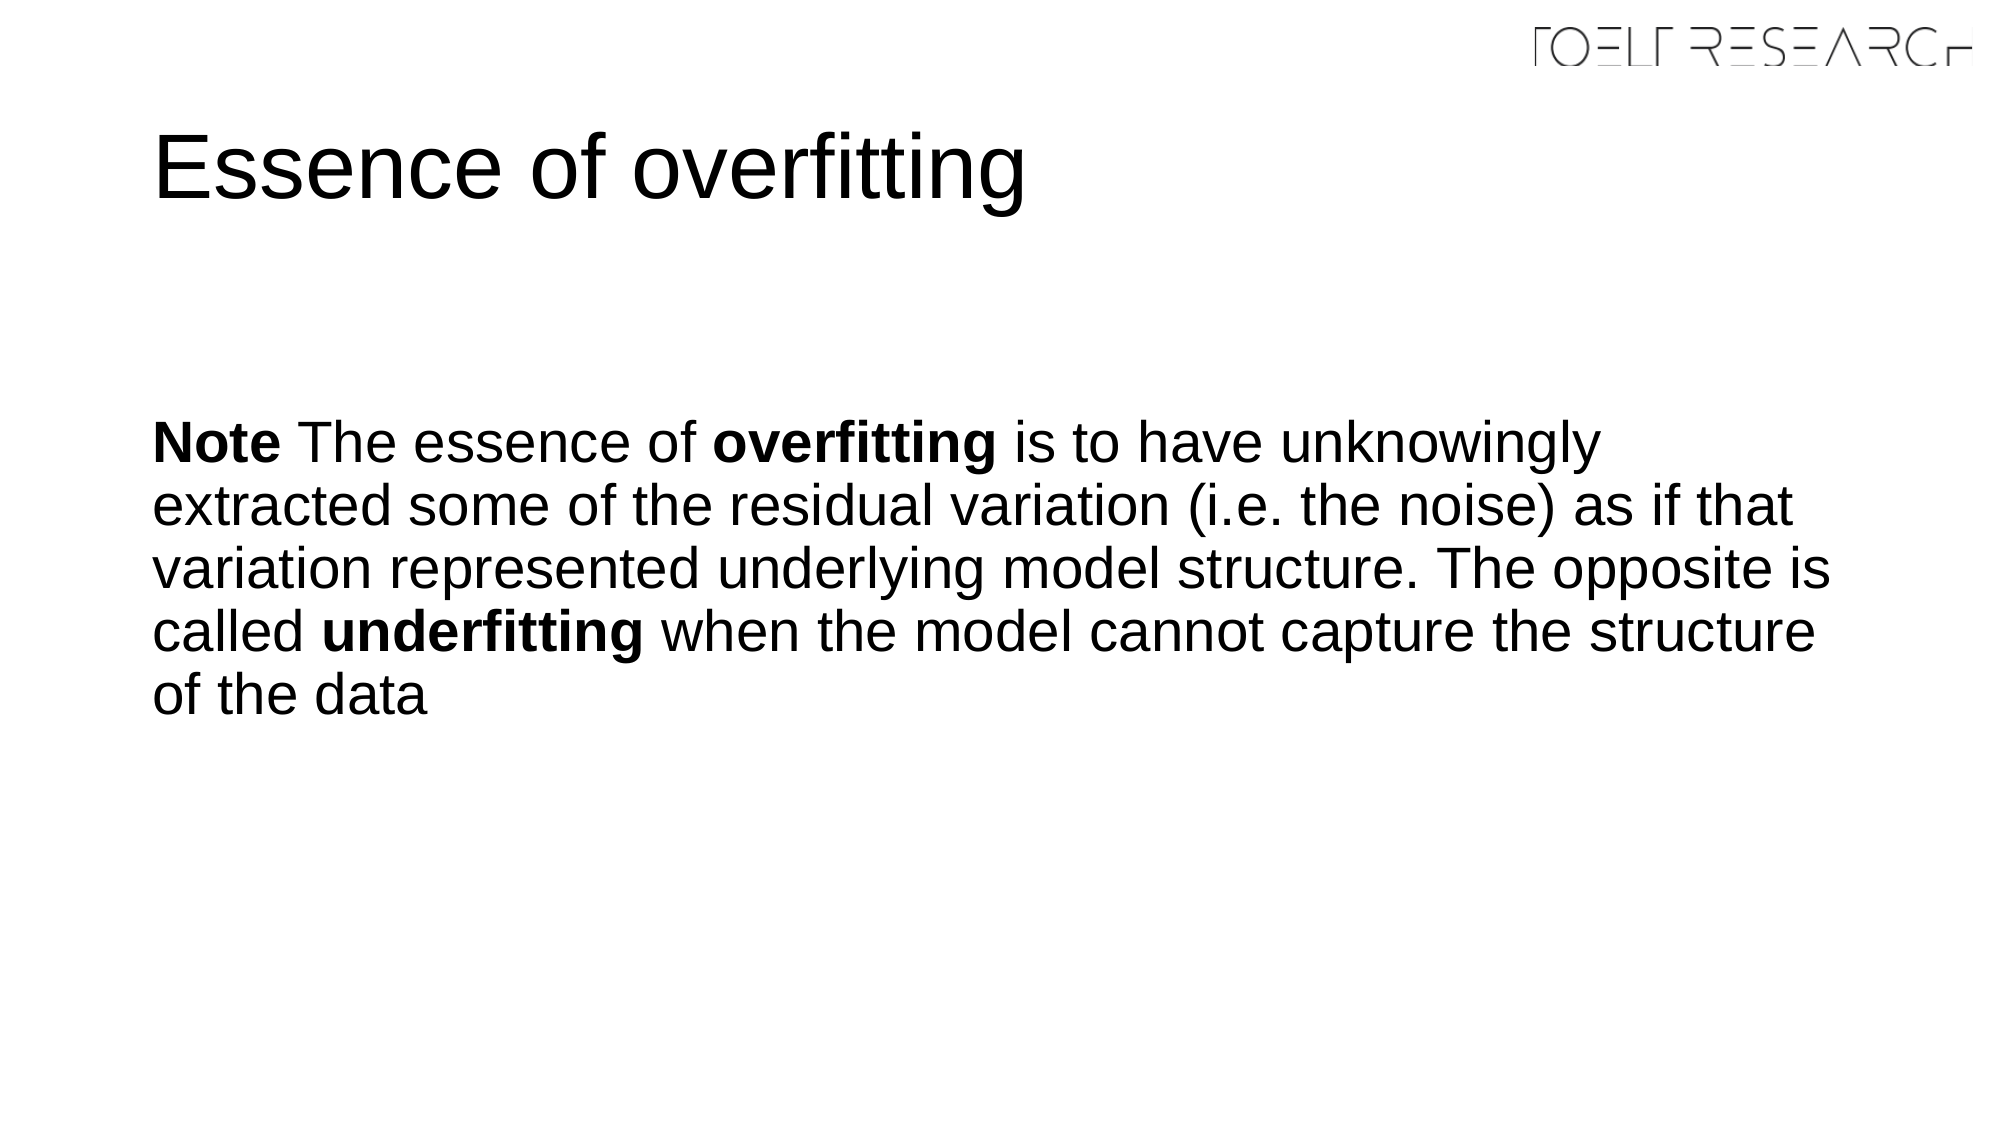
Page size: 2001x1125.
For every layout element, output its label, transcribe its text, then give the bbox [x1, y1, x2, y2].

list Note The essence of overfitting is to have unknowingly extracted some of the residual variation (i.e. the noise) as if that variation represented underlying model structure. The opposite is called underfitting when the model cannot capture the structure of the data [137, 404, 1863, 1014]
title Essence of overfitting [137, 59, 1863, 278]
